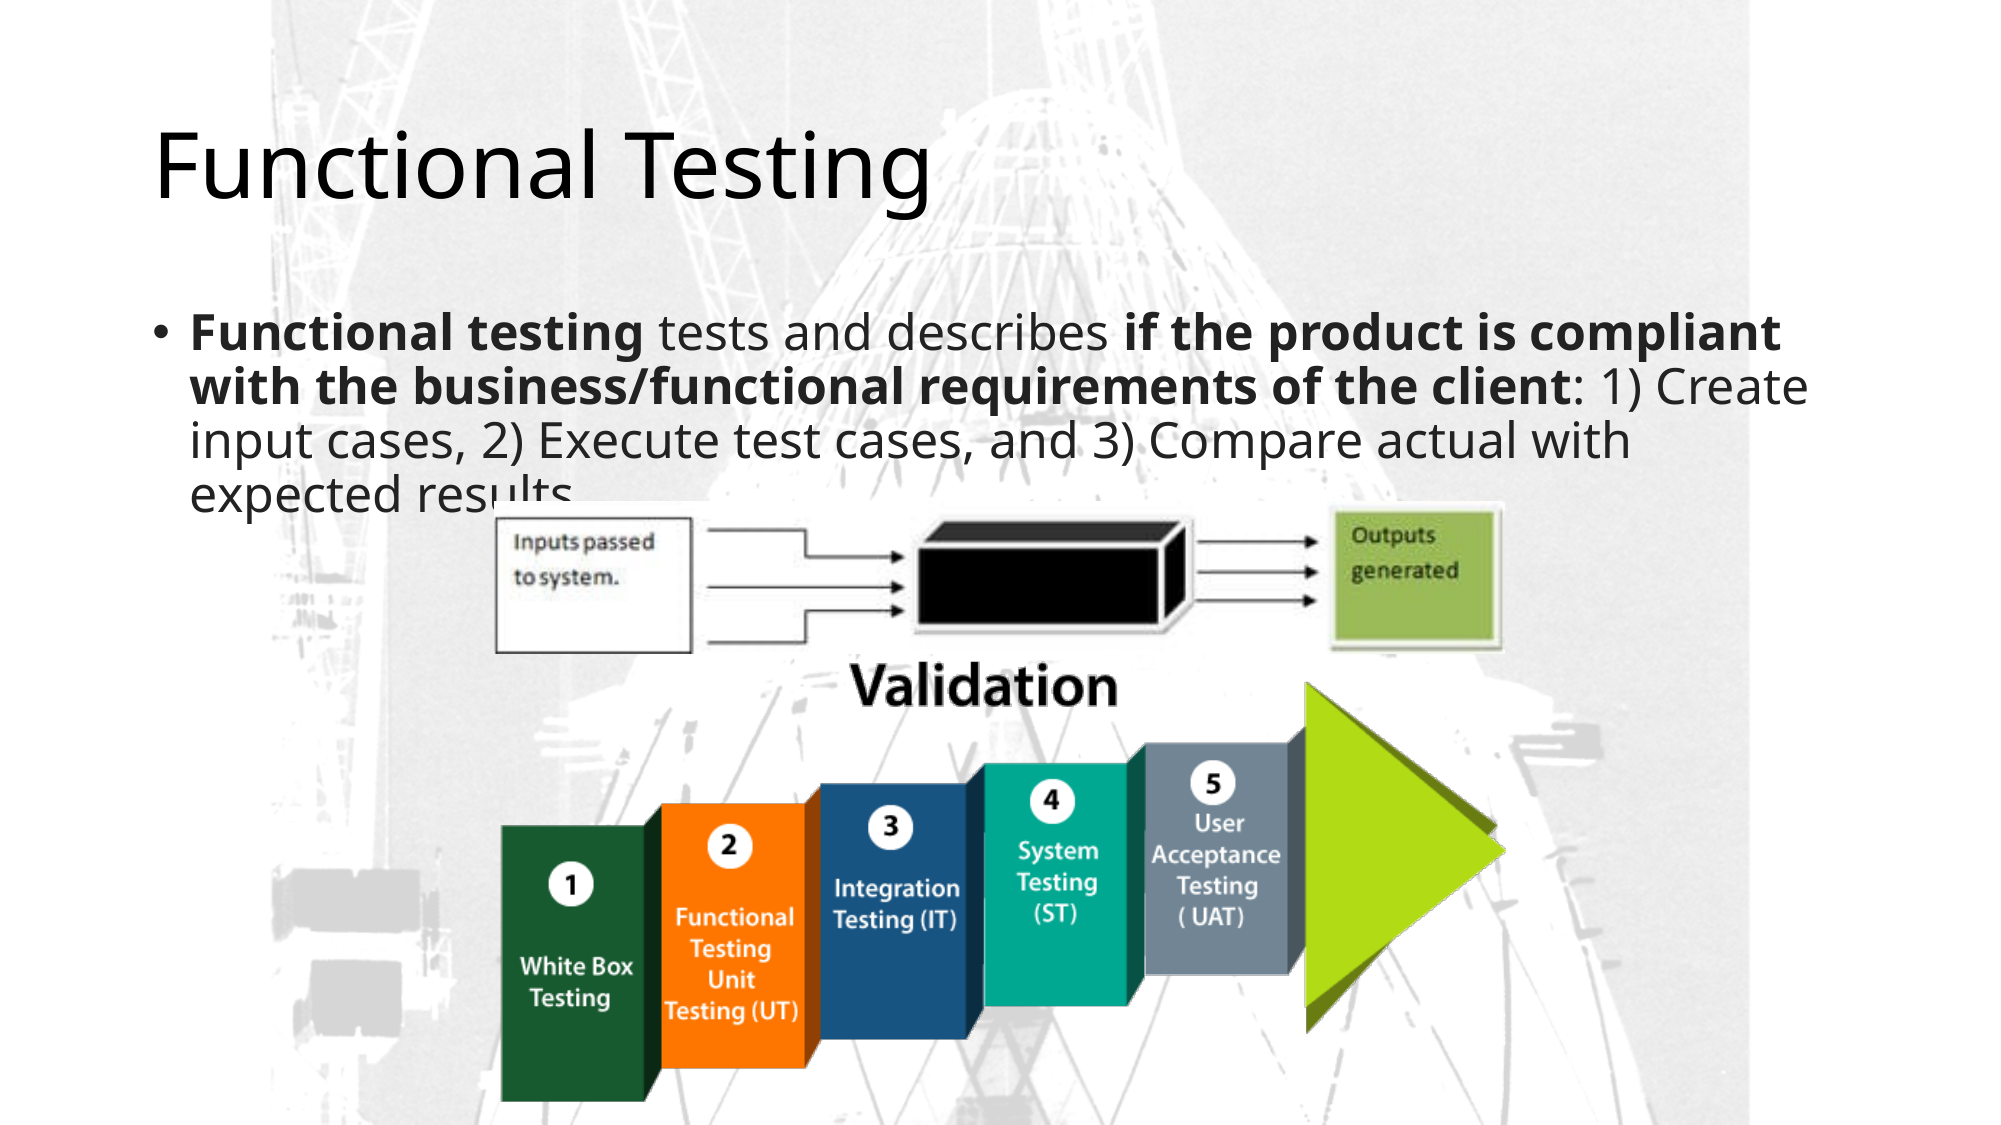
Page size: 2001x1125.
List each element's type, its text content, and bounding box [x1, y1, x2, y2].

list Functional testing tests and describes if the product is compliant with the business/functional requirements of the client: 1) Create input cases, 2) Execute test cases, and 3) Compare actual with expected results. [137, 299, 1863, 415]
picture [494, 501, 1506, 1112]
title Functional Testing [137, 59, 1863, 278]
